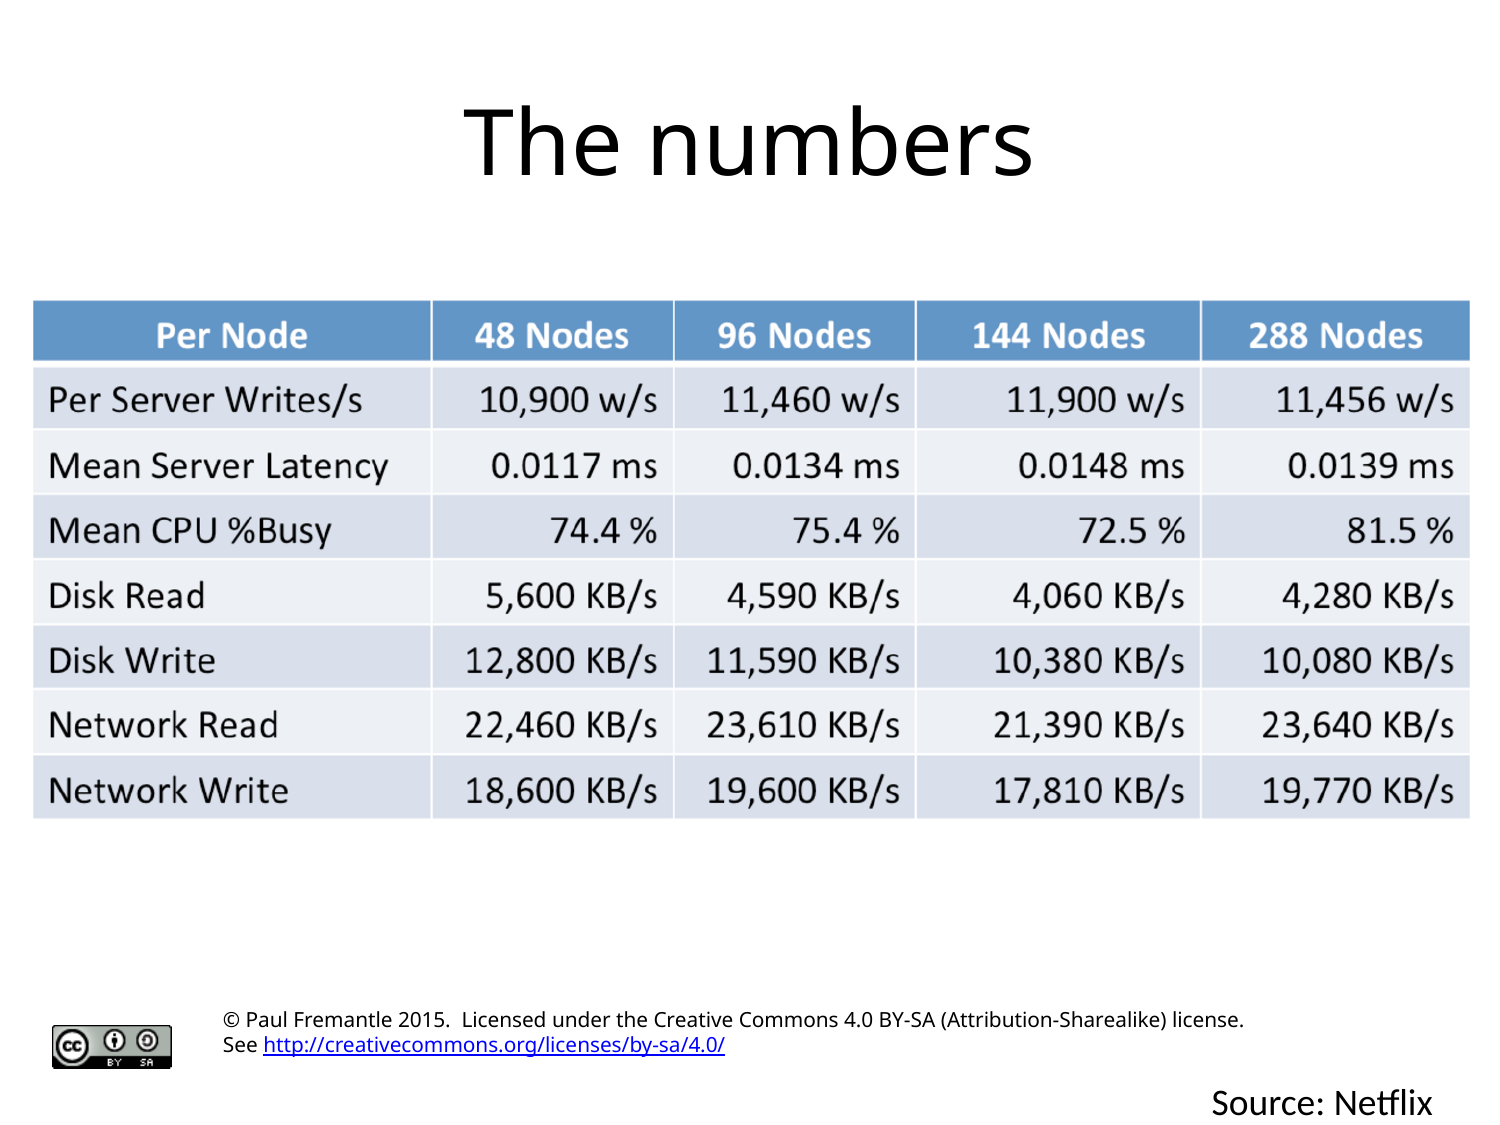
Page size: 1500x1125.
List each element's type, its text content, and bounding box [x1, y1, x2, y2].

title The numbers [75, 45, 1425, 233]
picture [0, 274, 1500, 847]
text_box Source: Netflix [1196, 1070, 1448, 1125]
picture [52, 1025, 172, 1069]
